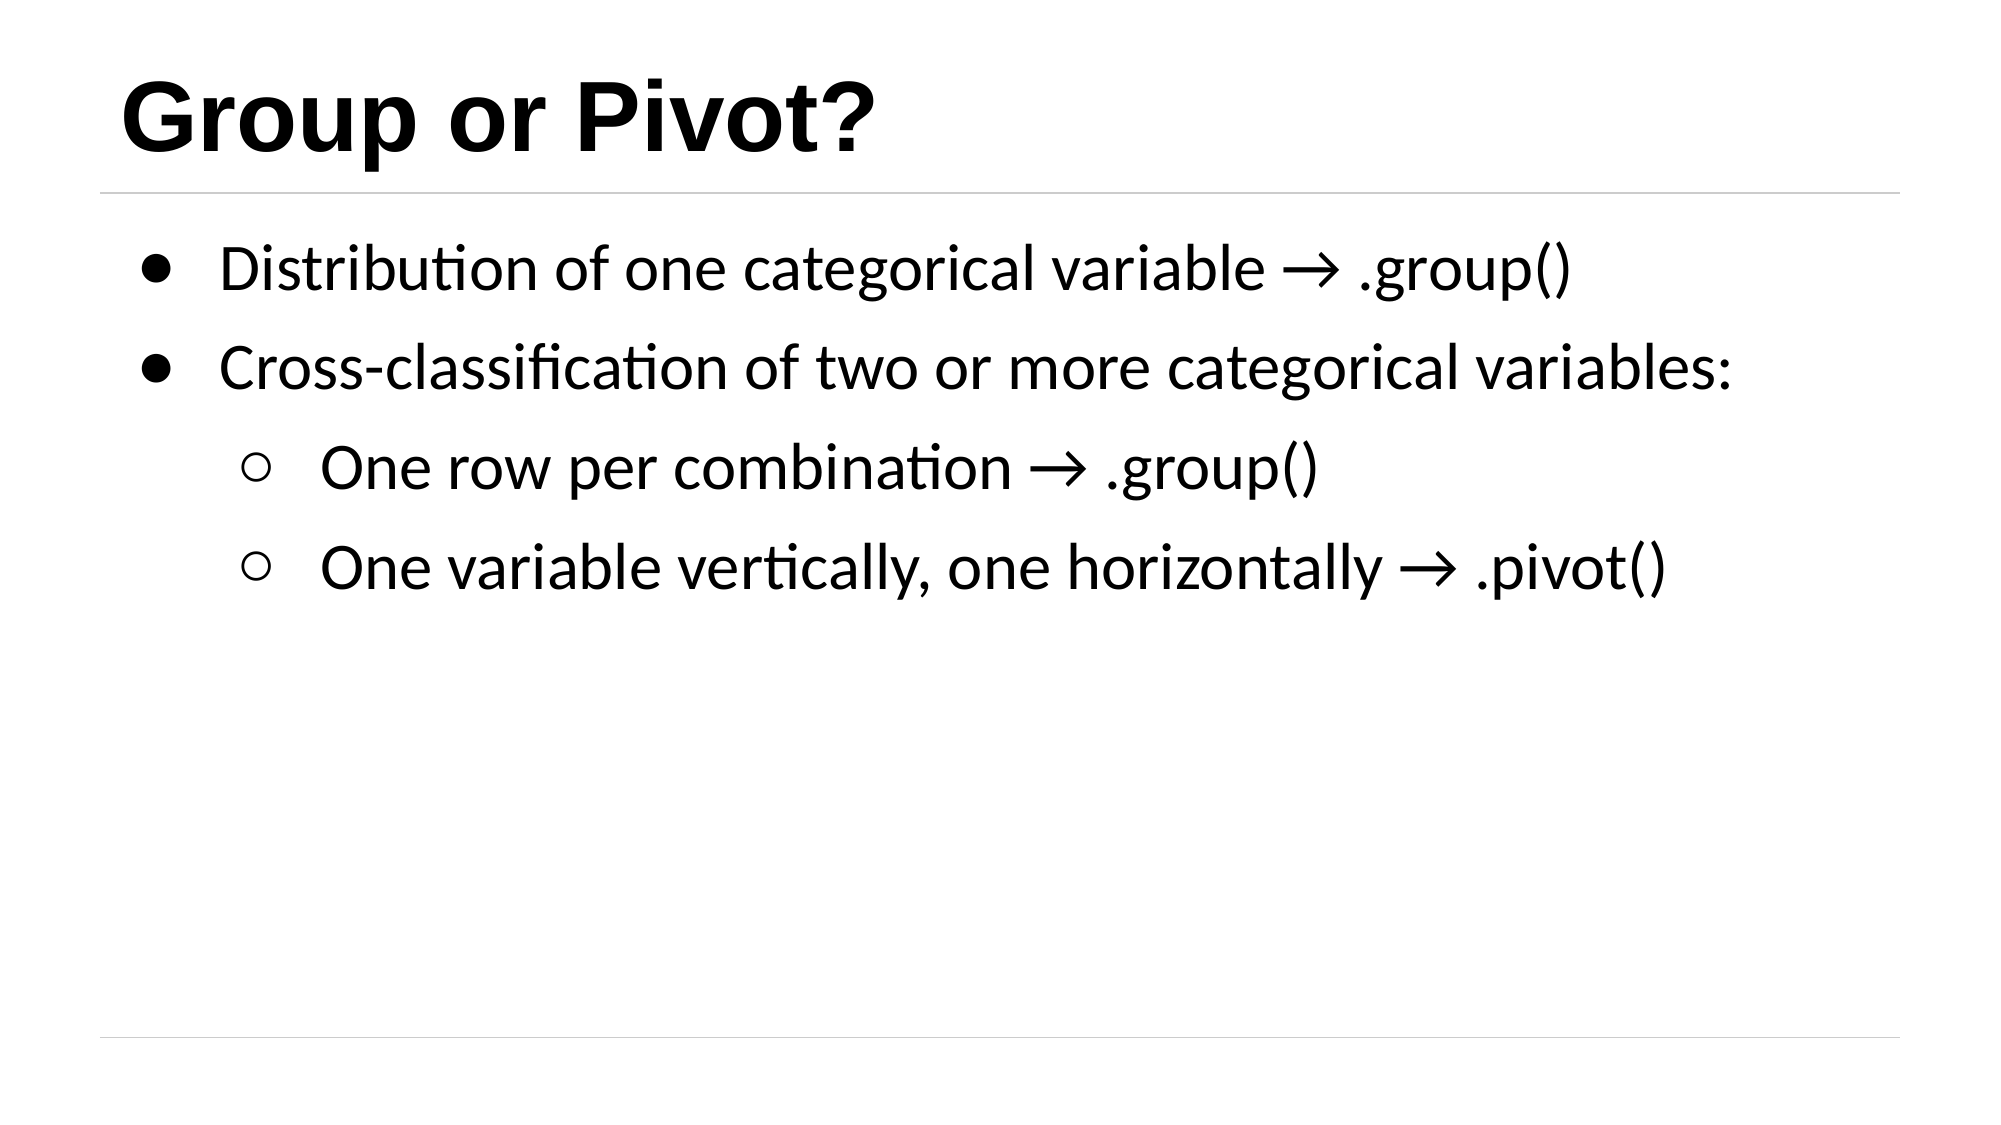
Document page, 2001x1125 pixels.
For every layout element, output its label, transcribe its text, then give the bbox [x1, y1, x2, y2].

title Group or Pivot? [99, 45, 1567, 193]
list Distribution of one categorical variable → .group() Cross-classification of two or more categorical variables: One row per combination → .group() One variable vertically, one horizontally → .pivot() [99, 212, 1900, 1005]
